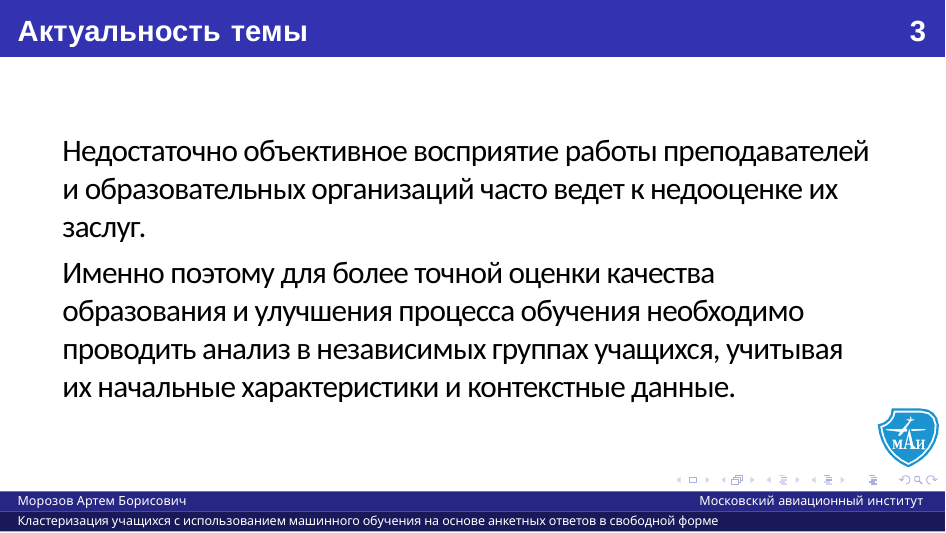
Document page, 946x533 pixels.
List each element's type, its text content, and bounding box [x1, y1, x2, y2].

title Актуальность темы [15, 9, 313, 102]
text_box 3 [907, 9, 930, 48]
text_box Недостаточно объективное восприятие работы преподавателей и образовательных организаций часто ведет к недооценке их заслуг. Именно поэтому для более точной оценки качества образования и улучшения процесса обучения необходимо проводить анализ в независимых группах учащихся, учитывая их начальные характеристики и контекстные данные. [60, 128, 873, 405]
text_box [0, 491, 946, 532]
